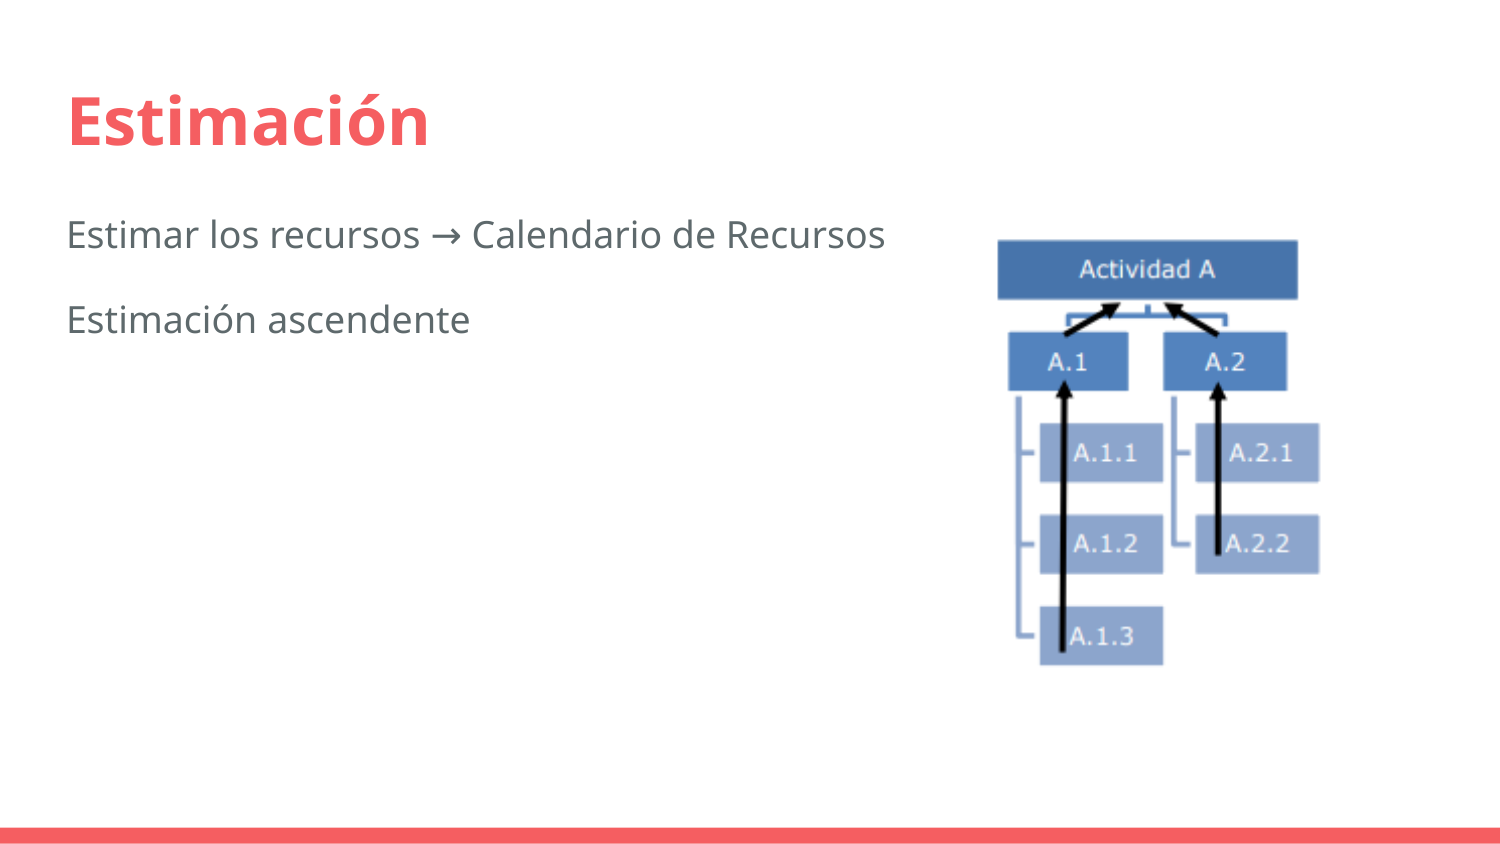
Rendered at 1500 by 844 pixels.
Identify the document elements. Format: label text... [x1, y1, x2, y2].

title Estimación [51, 64, 1449, 167]
picture [965, 228, 1359, 710]
list Estimar los recursos → Calendario de Recursos Estimación ascendente [51, 189, 1449, 750]
